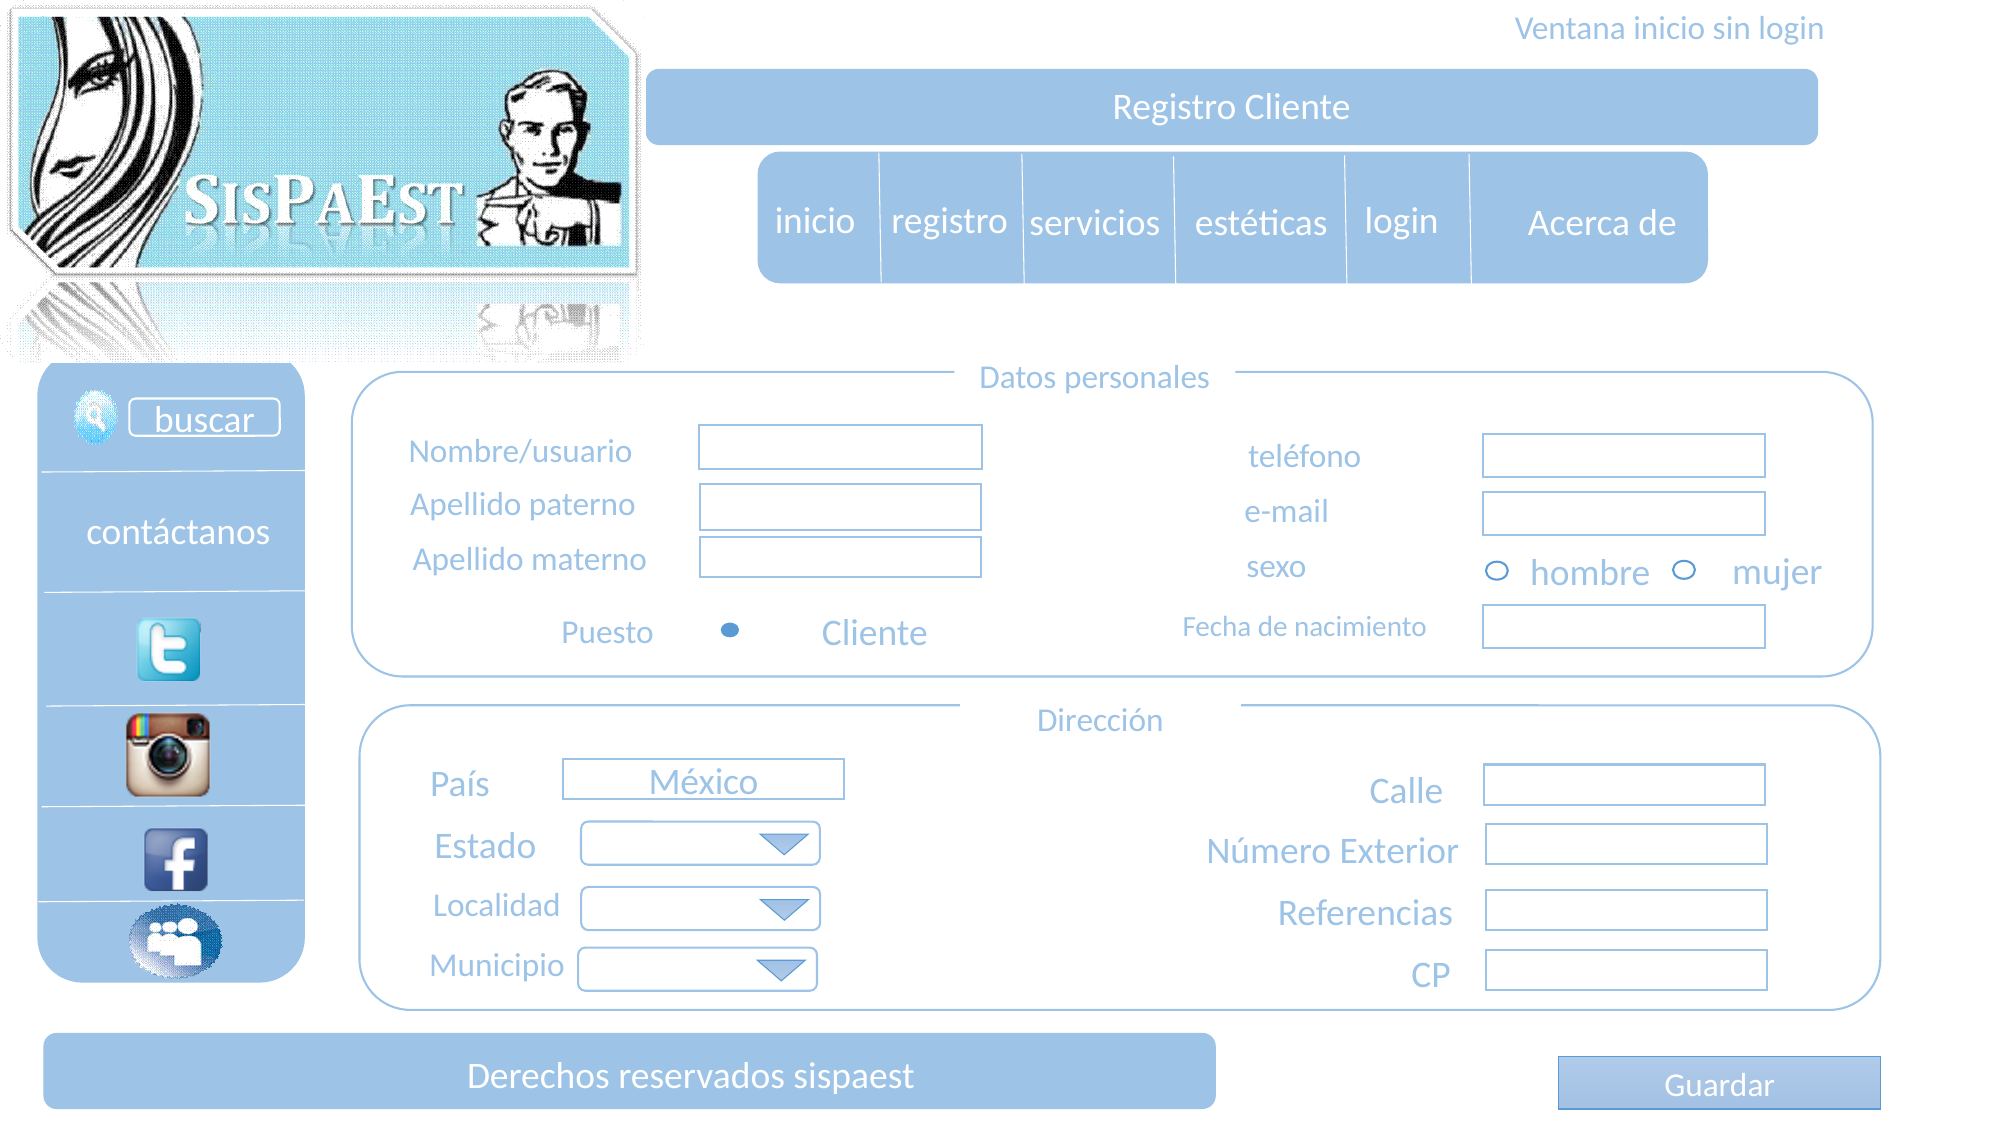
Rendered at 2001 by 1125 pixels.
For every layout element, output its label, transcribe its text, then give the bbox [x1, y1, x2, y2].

text_box buscar [128, 397, 281, 437]
text_box Ventana inicio sin login [1340, 0, 2000, 54]
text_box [581, 821, 820, 865]
picture [73, 388, 118, 447]
picture [138, 822, 214, 898]
picture [118, 705, 219, 806]
text_box Guardar [1558, 1056, 1881, 1110]
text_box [351, 331, 1873, 677]
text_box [359, 682, 1881, 1010]
picture [127, 902, 225, 980]
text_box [581, 886, 821, 931]
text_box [44, 1033, 1215, 1109]
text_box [578, 947, 818, 991]
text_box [758, 152, 1707, 287]
picture [0, 0, 646, 363]
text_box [646, 69, 1818, 145]
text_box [0, 529, 490, 804]
picture [131, 612, 207, 688]
